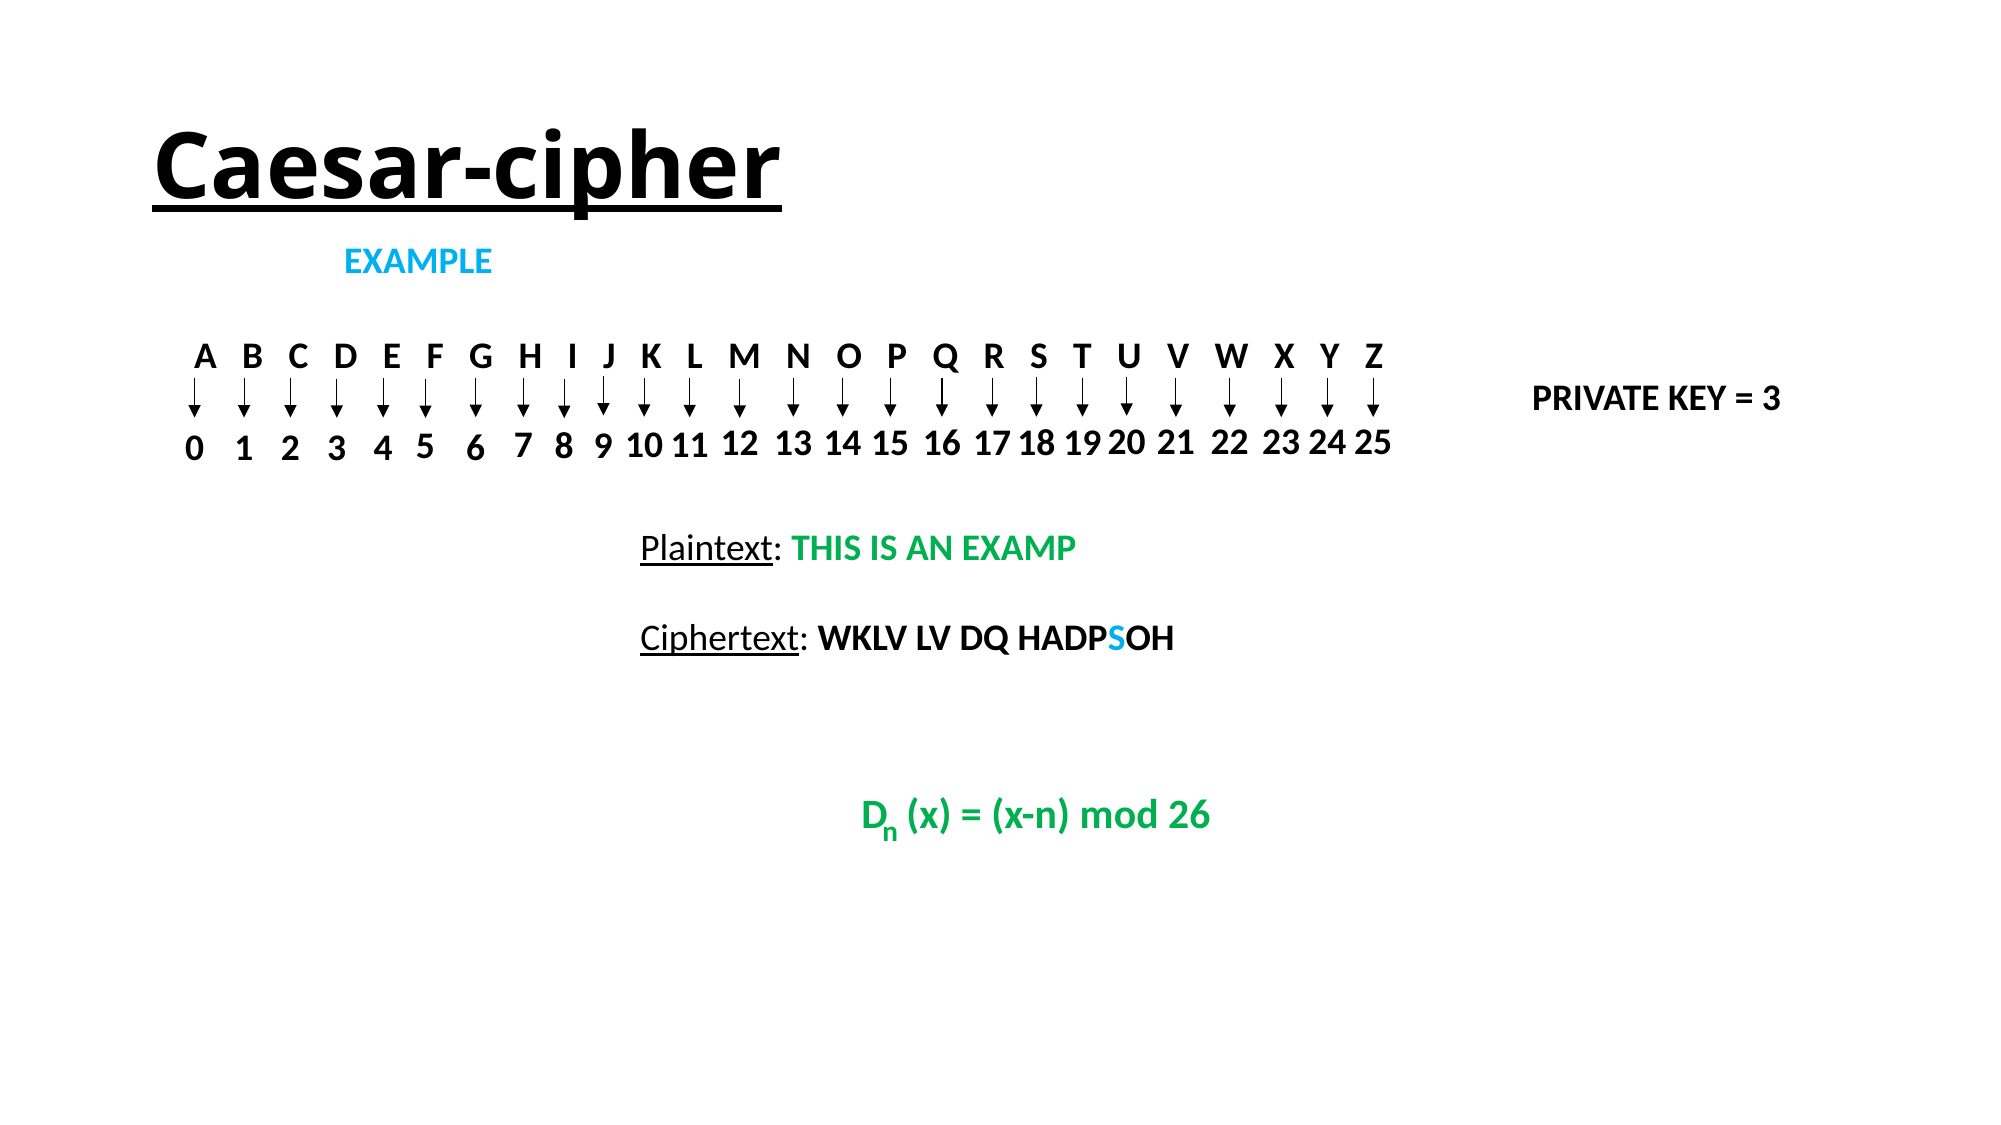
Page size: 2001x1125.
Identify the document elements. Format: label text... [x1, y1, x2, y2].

text_box 16 [908, 410, 958, 471]
text_box 23 [1247, 409, 1293, 470]
text_box 12 [705, 410, 759, 471]
text_box D (x) = (x-n) mod 26 [846, 779, 1226, 844]
text_box 2 [265, 415, 315, 476]
text_box 9 [578, 413, 628, 474]
text_box 10 [610, 412, 679, 473]
title Caesar-cipher [137, 59, 1863, 278]
text_box 19 [1048, 410, 1117, 471]
text_box 21 [1142, 409, 1195, 470]
text_box Plaintext: THIS IS AN EXAMP Ciphertext: WKLV LV DQ HADPSOH [625, 515, 1190, 666]
text_box 18 [1002, 410, 1048, 471]
text_box 7 [499, 412, 548, 473]
text_box 4 [358, 415, 408, 476]
text_box 8 [539, 413, 578, 474]
text_box 14 [808, 410, 856, 471]
text_box 13 [759, 410, 808, 471]
text_box 5 [401, 413, 450, 474]
text_box PRIVATE KEY = 3 [1517, 365, 1805, 426]
text_box 11 [655, 413, 724, 473]
text_box 0 [170, 415, 219, 476]
text_box A B C D E F G H I J K L M N O P Q R S T U V W X Y Z [136, 189, 1401, 474]
text_box 6 [451, 415, 501, 475]
text_box n [867, 804, 914, 855]
text_box 17 [958, 410, 1002, 471]
text_box 1 [219, 415, 265, 476]
text_box 22 [1195, 409, 1247, 470]
text_box 3 [312, 416, 358, 476]
text_box 20 [1092, 409, 1142, 470]
text_box 24 [1293, 409, 1339, 470]
text_box 25 [1339, 409, 1408, 470]
text_box 15 [856, 410, 908, 471]
